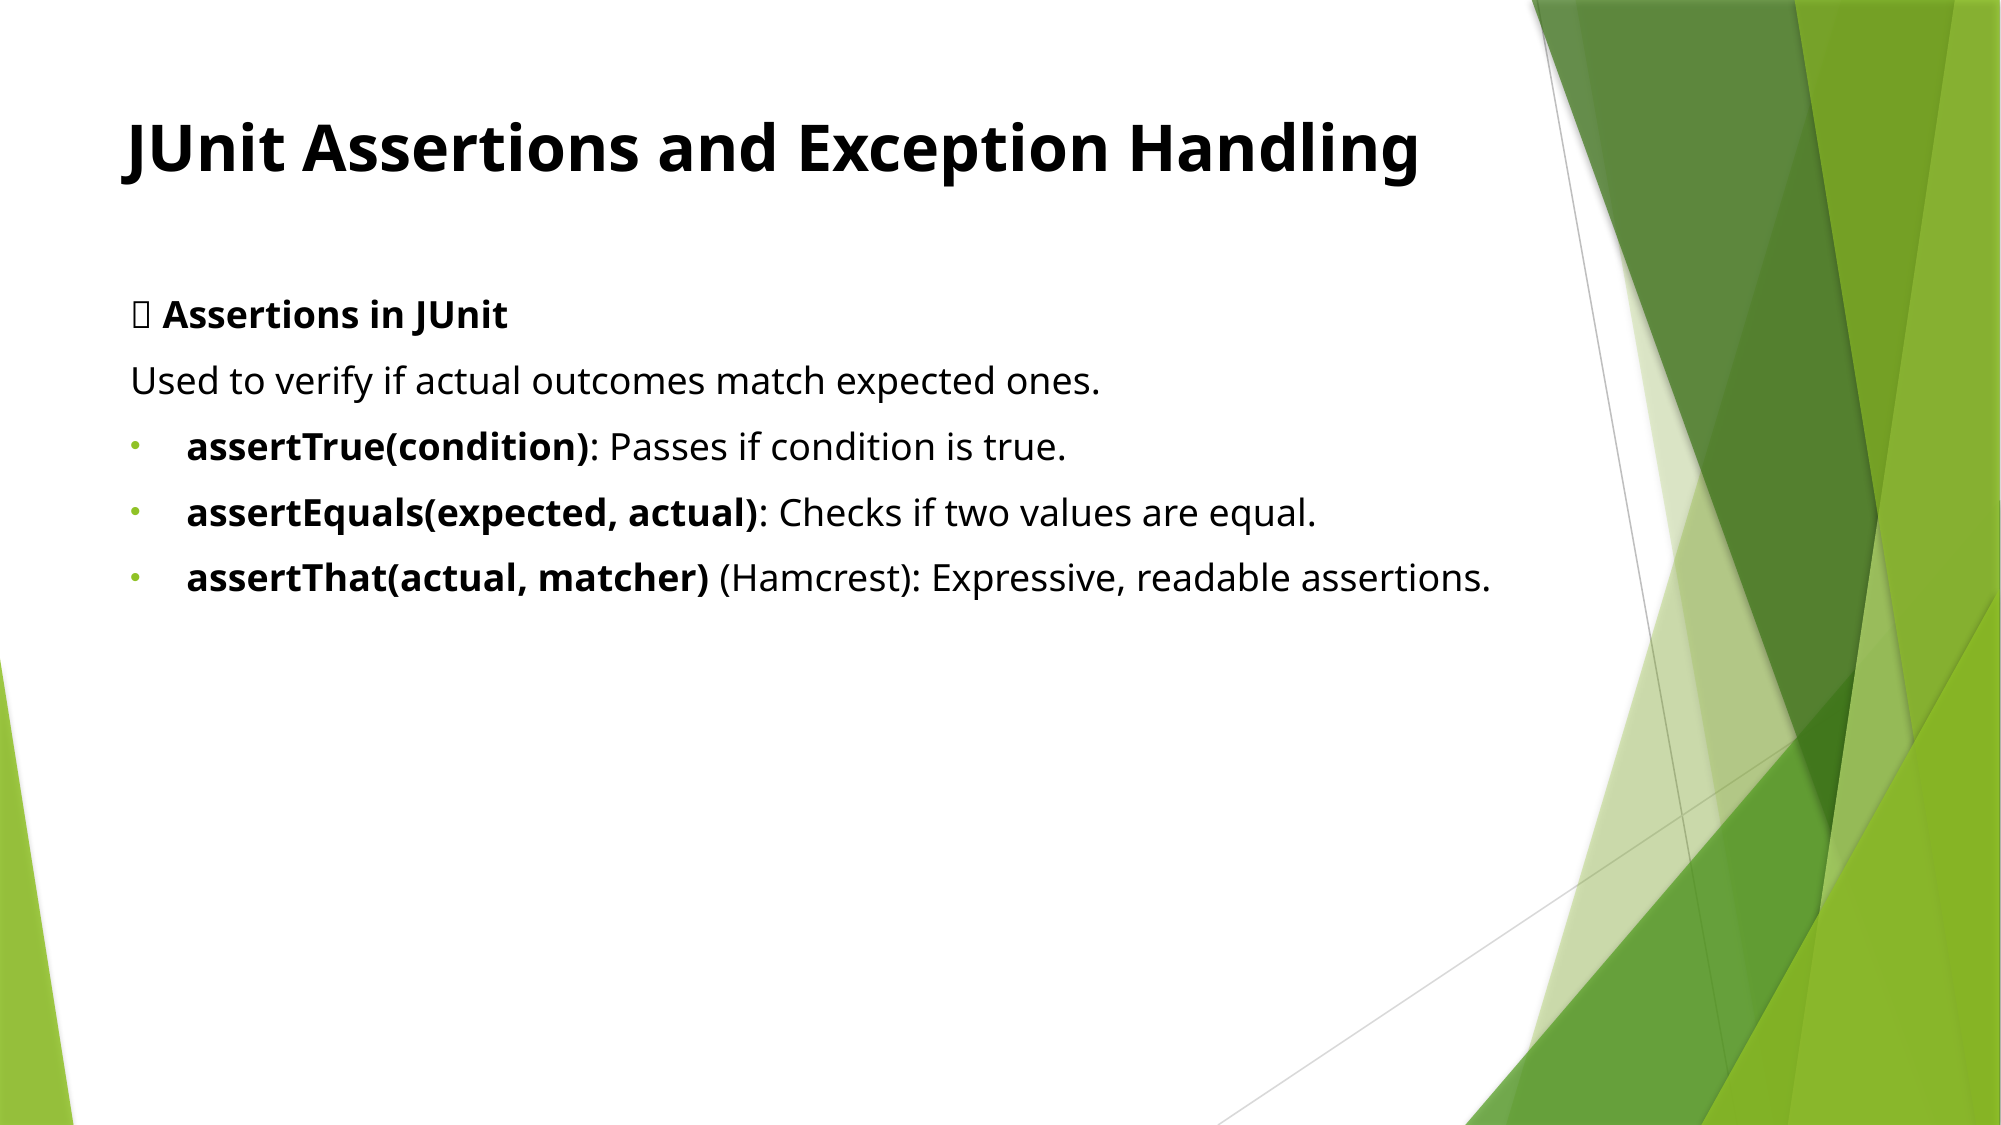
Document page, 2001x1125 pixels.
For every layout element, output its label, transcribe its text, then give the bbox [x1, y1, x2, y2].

title JUnit Assertions and Exception Handling [111, 99, 1522, 317]
list 🔹 Assertions in JUnit Used to verify if actual outcomes match expected ones. assertTrue(condition): Passes if condition is true. assertEquals(expected, actual): Checks if two values are equal. assertThat(actual, matcher) (Hamcrest): Expressive, readable assertions. [115, 283, 1526, 921]
